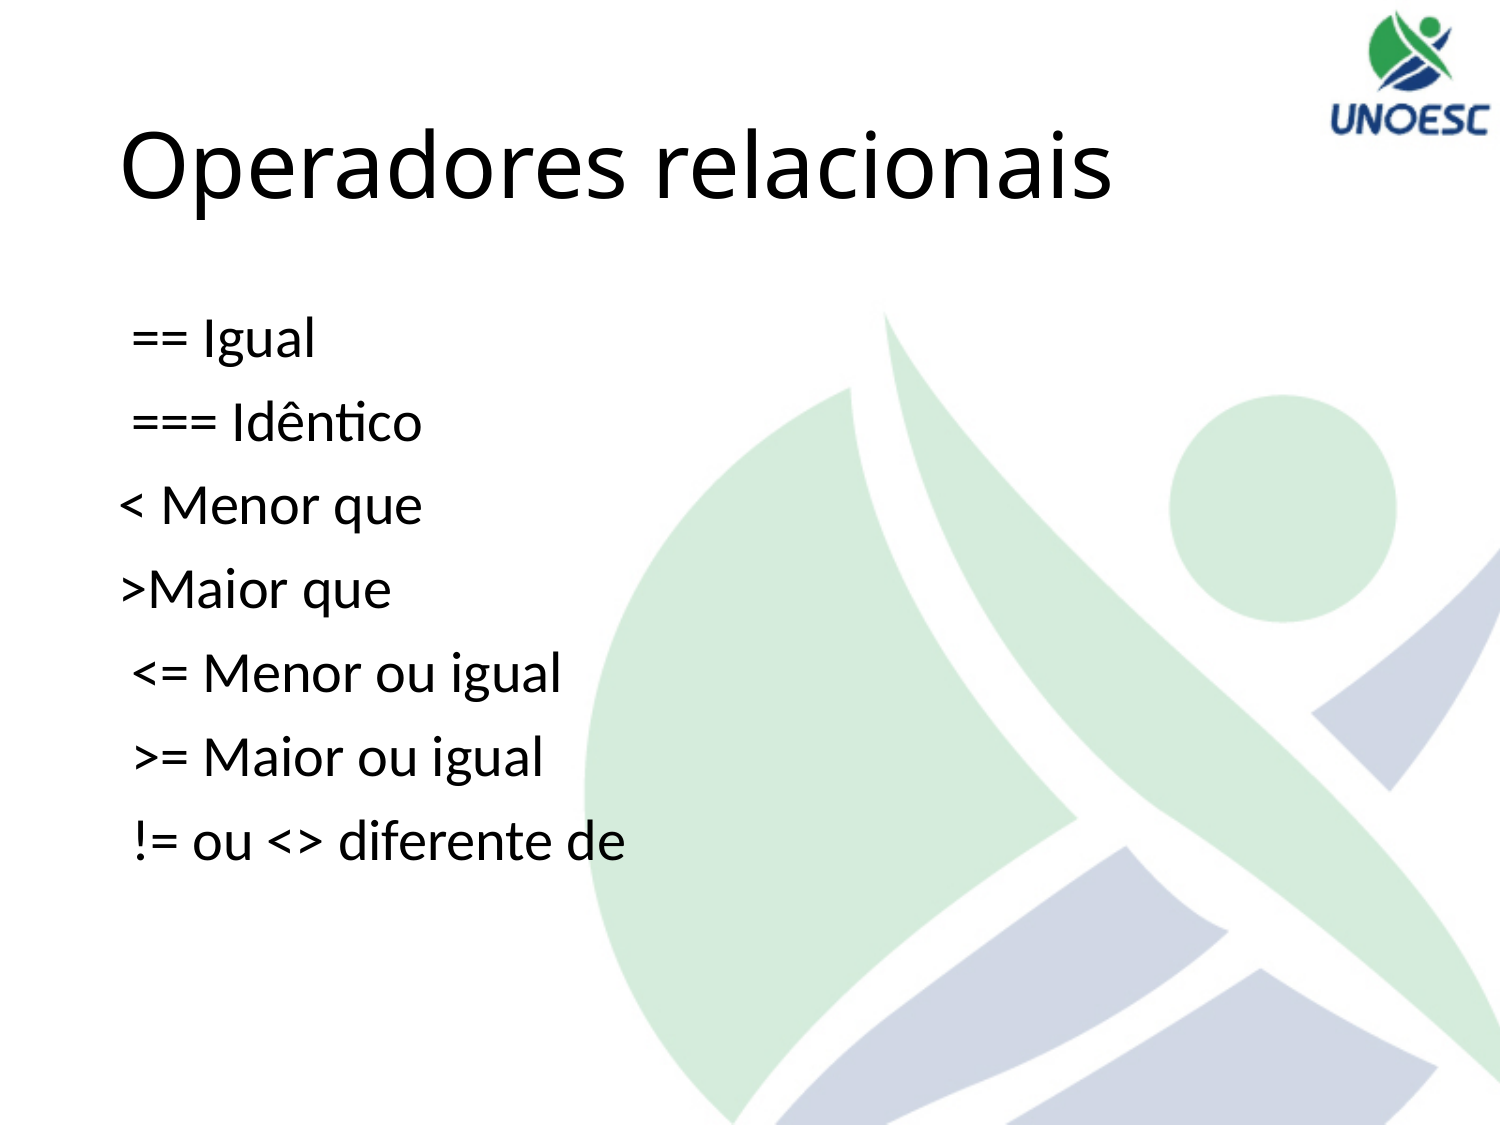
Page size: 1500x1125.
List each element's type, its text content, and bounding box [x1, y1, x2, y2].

list == Igual === Idêntico < Menor que >Maior que <= Menor ou igual >= Maior ou igual != ou <> diferente de [103, 299, 1397, 1014]
title Operadores relacionais [103, 59, 1397, 278]
picture [0, 0, 1500, 1125]
